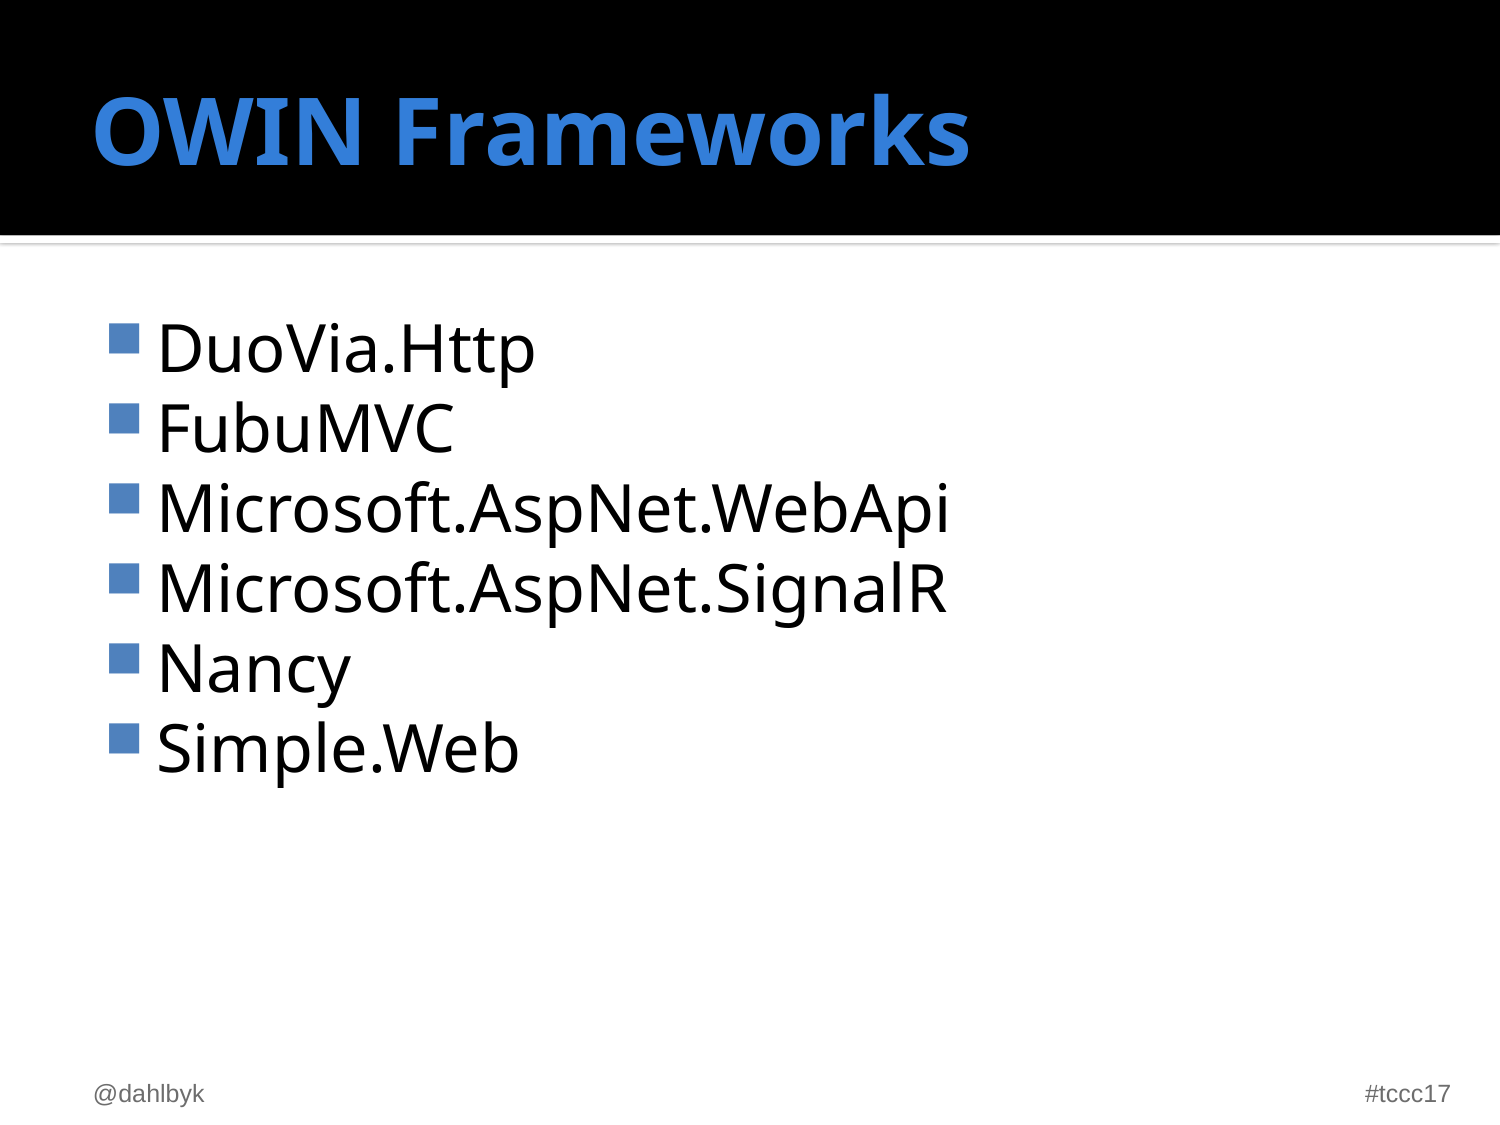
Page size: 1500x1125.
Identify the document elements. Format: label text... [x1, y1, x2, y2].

slide_number #tccc17 [1237, 1062, 1467, 1108]
list DuoVia.Http FubuMVC Microsoft.AspNet.WebApi Microsoft.AspNet.SignalR Nancy Simple.Web [75, 291, 1425, 1050]
slide_number @dahlbyk [75, 1062, 425, 1108]
title OWIN Frameworks [75, 25, 1425, 231]
